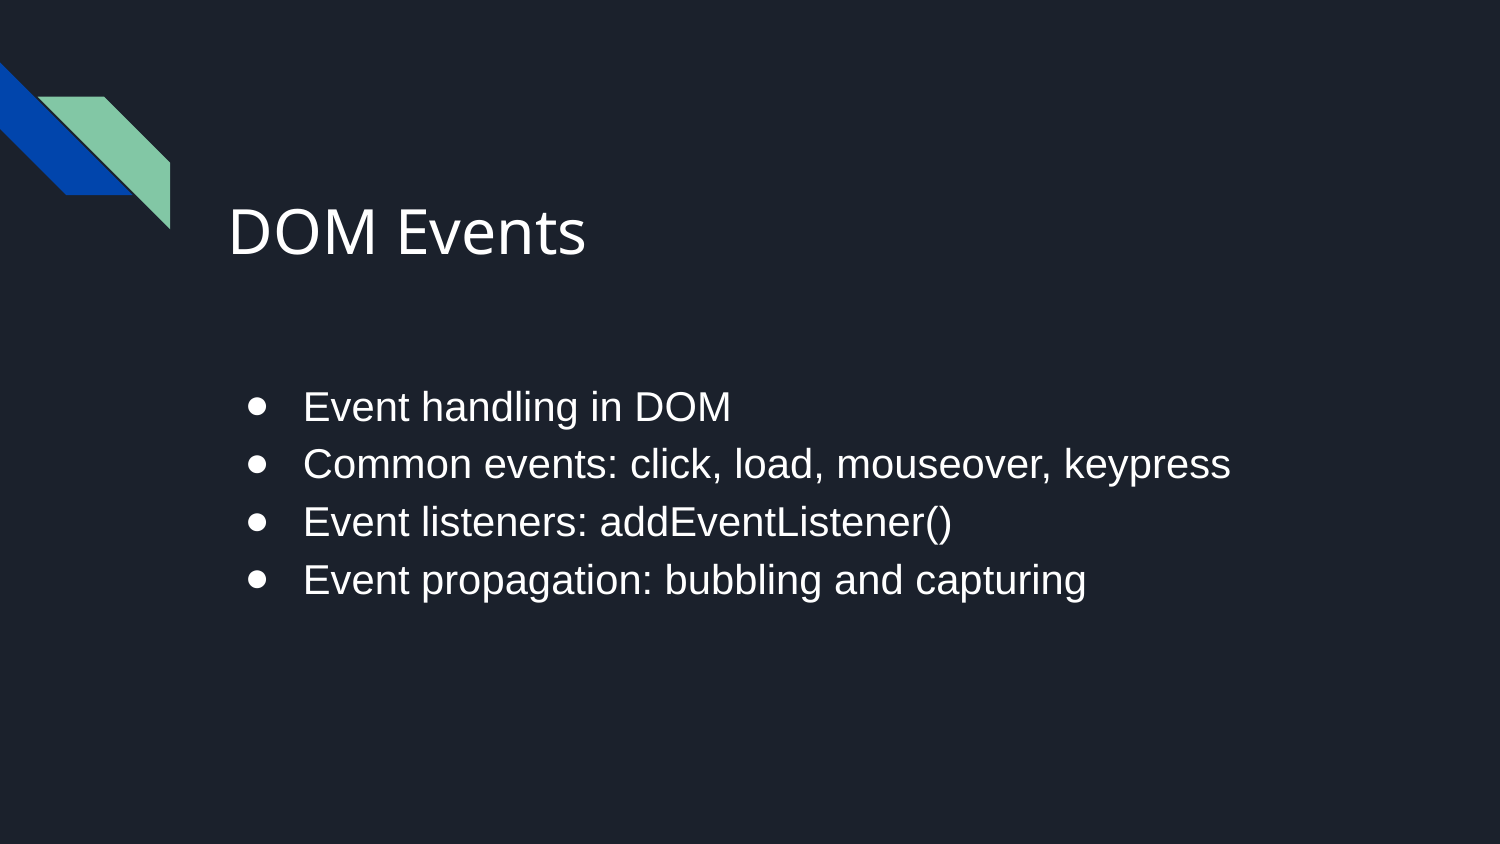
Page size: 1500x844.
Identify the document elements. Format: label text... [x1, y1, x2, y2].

list Event handling in DOM Common events: click, load, mouseover, keypress Event listeners: addEventListener() Event propagation: bubbling and capturing [212, 357, 1368, 835]
title DOM Events [212, 177, 1368, 327]
